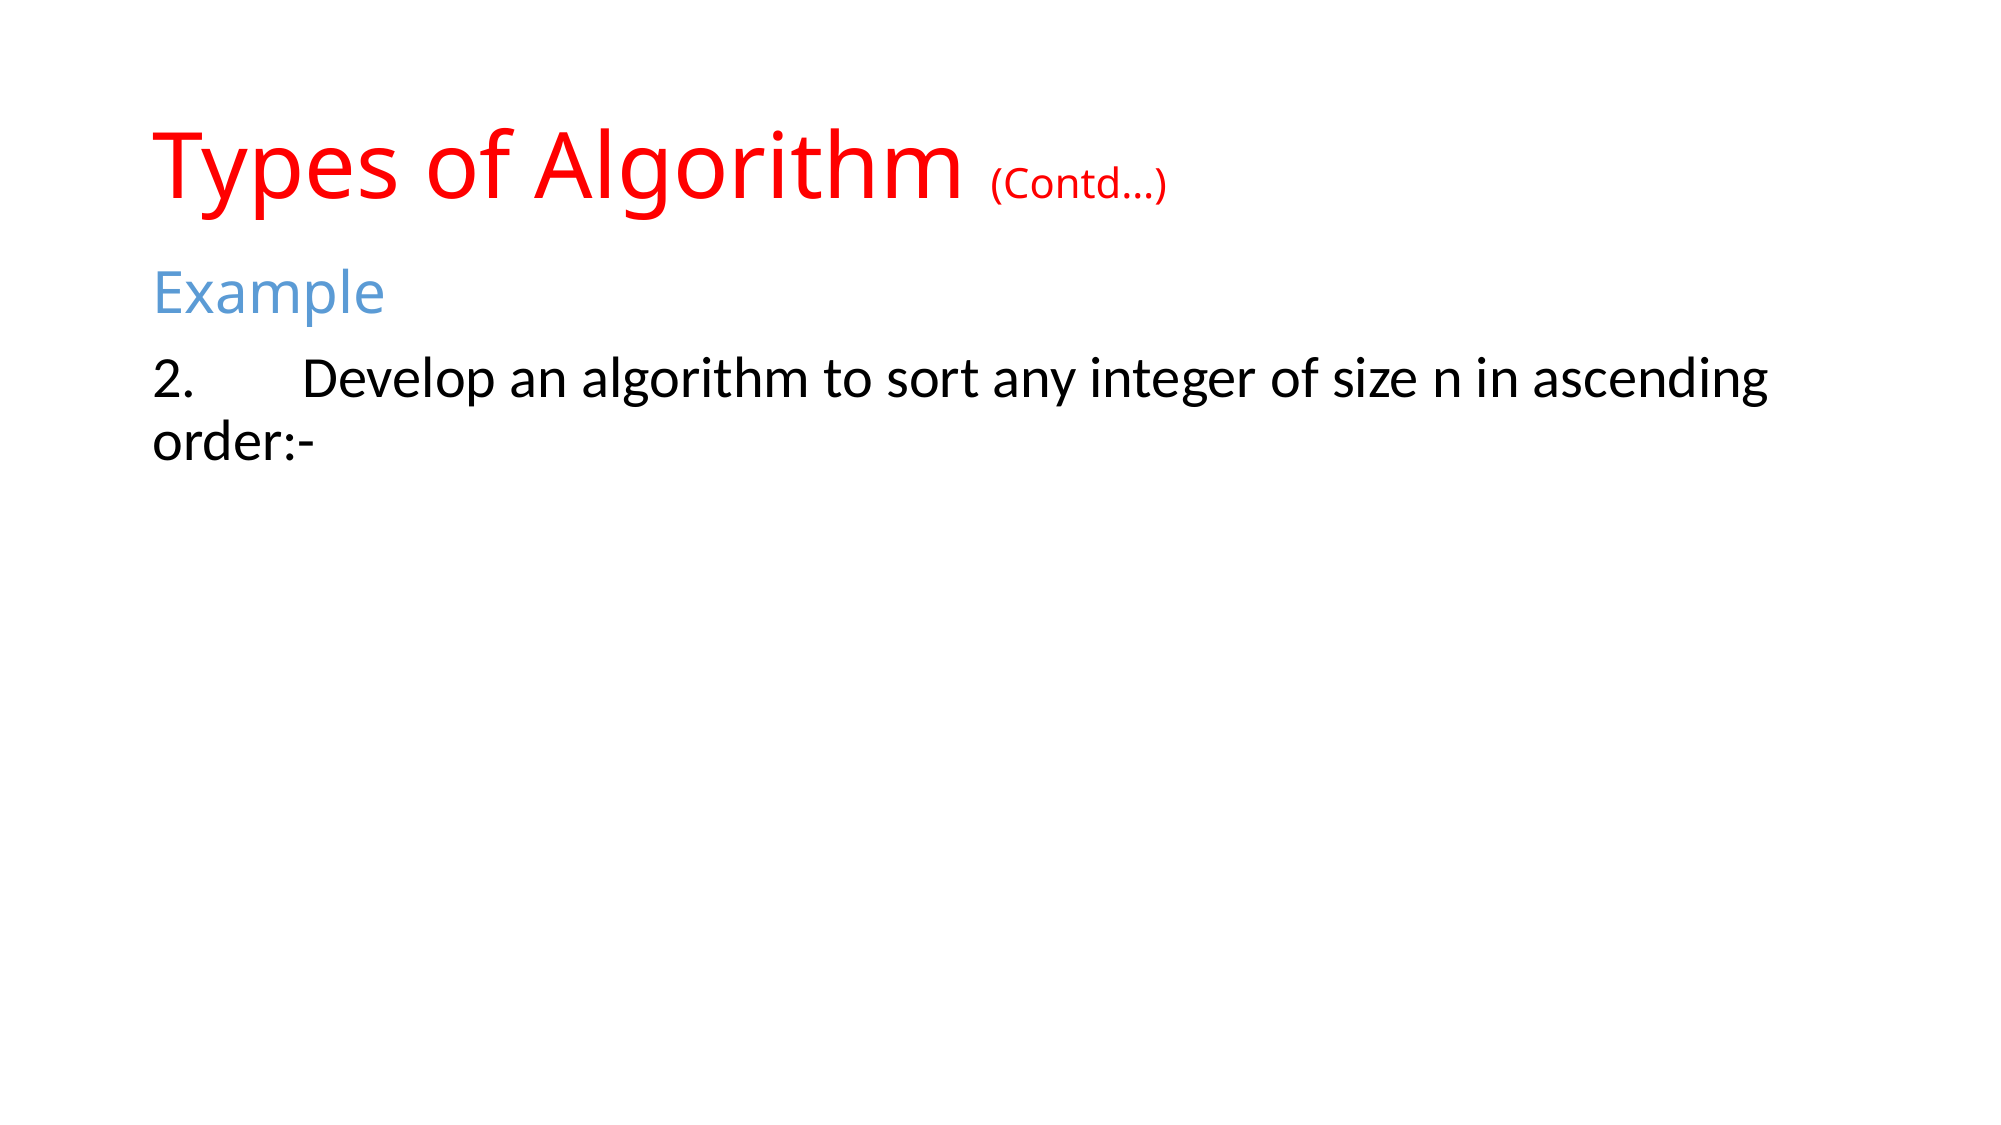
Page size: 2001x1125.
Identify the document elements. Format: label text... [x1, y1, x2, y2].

list Example 2. Develop an algorithm to sort any integer of size n in ascending order:- [137, 255, 1863, 1076]
title Types of Algorithm (Contd…) [137, 59, 1863, 255]
